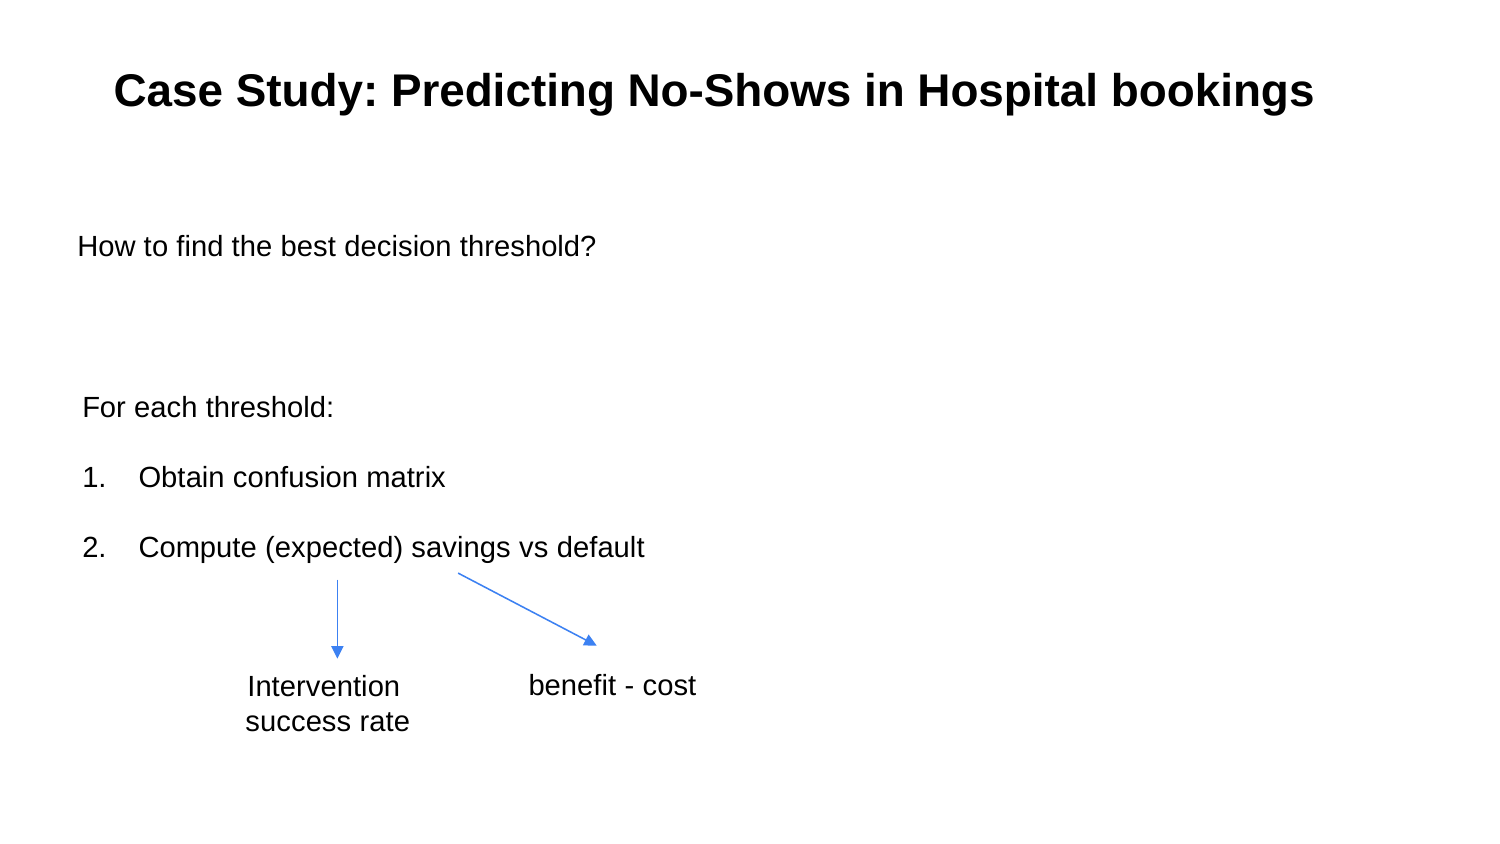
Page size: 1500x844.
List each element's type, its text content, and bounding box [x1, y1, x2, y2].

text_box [457, 572, 597, 646]
text_box For each threshold: Obtain confusion matrix Compute (expected) savings vs default [67, 381, 661, 571]
text_box benefit - cost [513, 658, 712, 709]
text_box Intervention success rate [230, 660, 426, 745]
text_box How to find the best decision threshold? [62, 220, 613, 270]
text_box Case Study: Predicting No-Shows in Hospital bookings [98, 45, 1381, 131]
